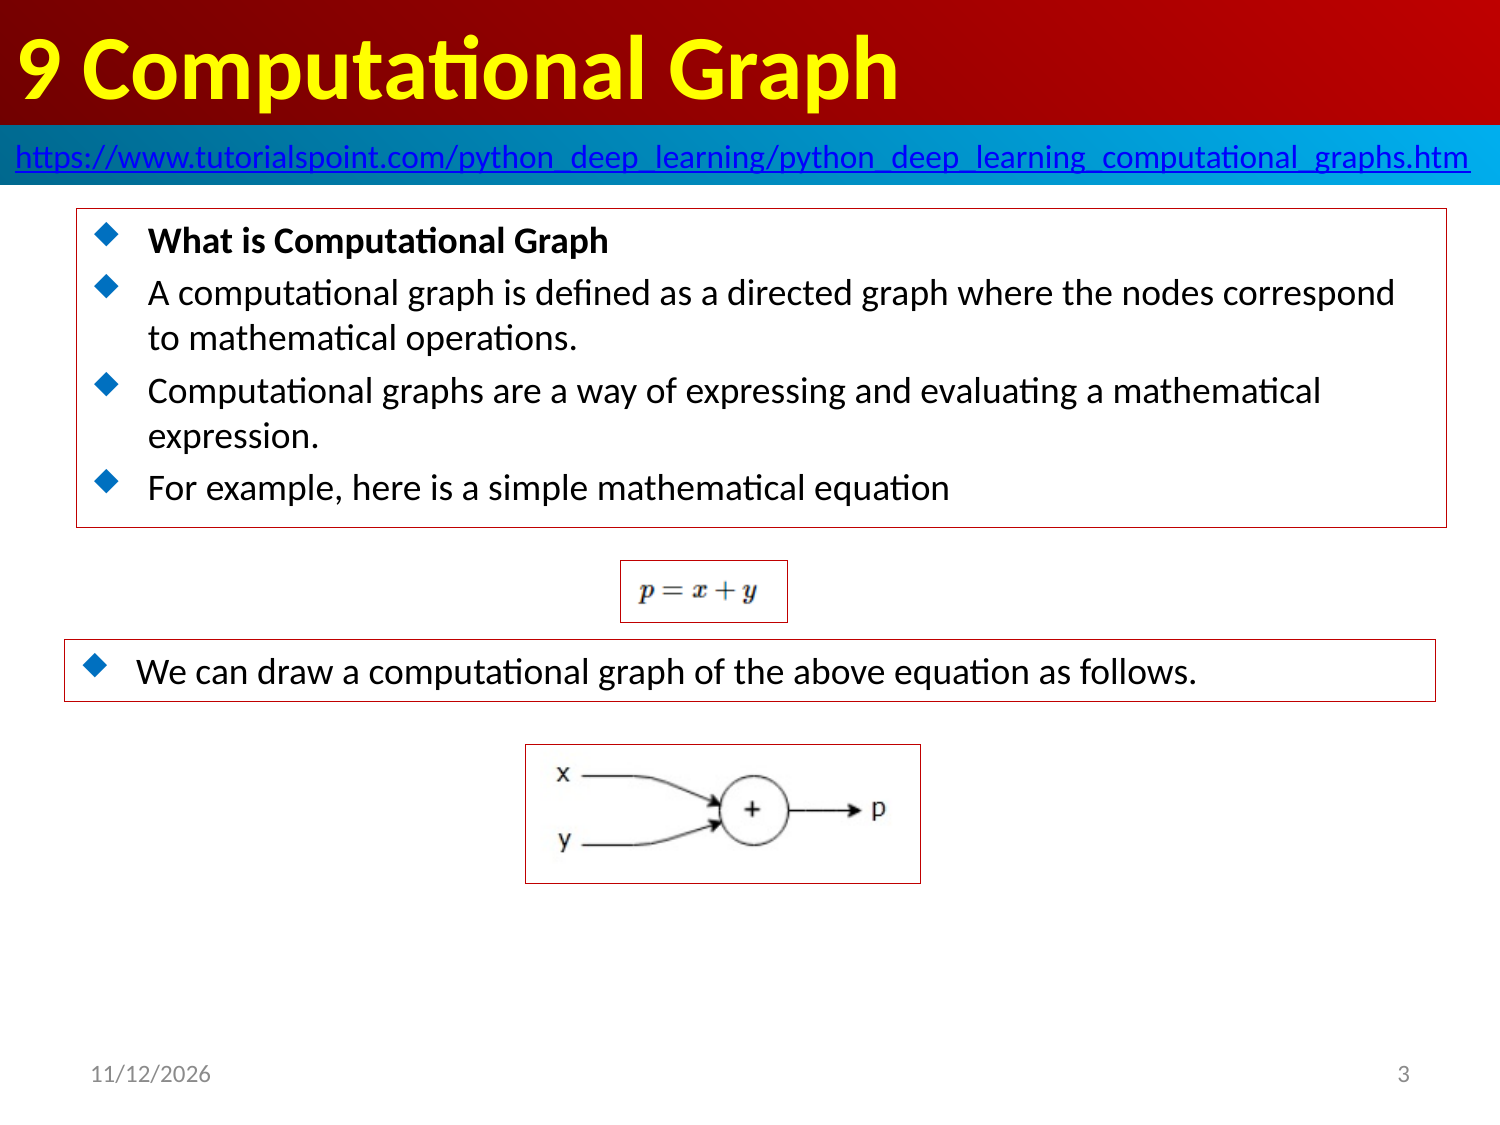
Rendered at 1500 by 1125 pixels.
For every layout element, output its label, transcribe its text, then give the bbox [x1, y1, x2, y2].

slide_number 3 [1074, 1042, 1425, 1103]
picture [619, 560, 788, 624]
text_box We can draw a computational graph of the above equation as follows. [64, 639, 1436, 702]
text_box https://www.tutorialspoint.com/python_deep_learning/python_deep_learning_computational_graphs.htm [0, 125, 1500, 185]
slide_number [75, 1042, 425, 1103]
subtitle What is Computational Graph A computational graph is defined as a directed graph where the nodes correspond to mathematical operations. Computational graphs are a way of expressing and evaluating a mathematical expression. For example, here is a simple mathematical equation [76, 208, 1447, 528]
title 9 Computational Graph [0, 0, 1500, 125]
picture [525, 744, 922, 885]
